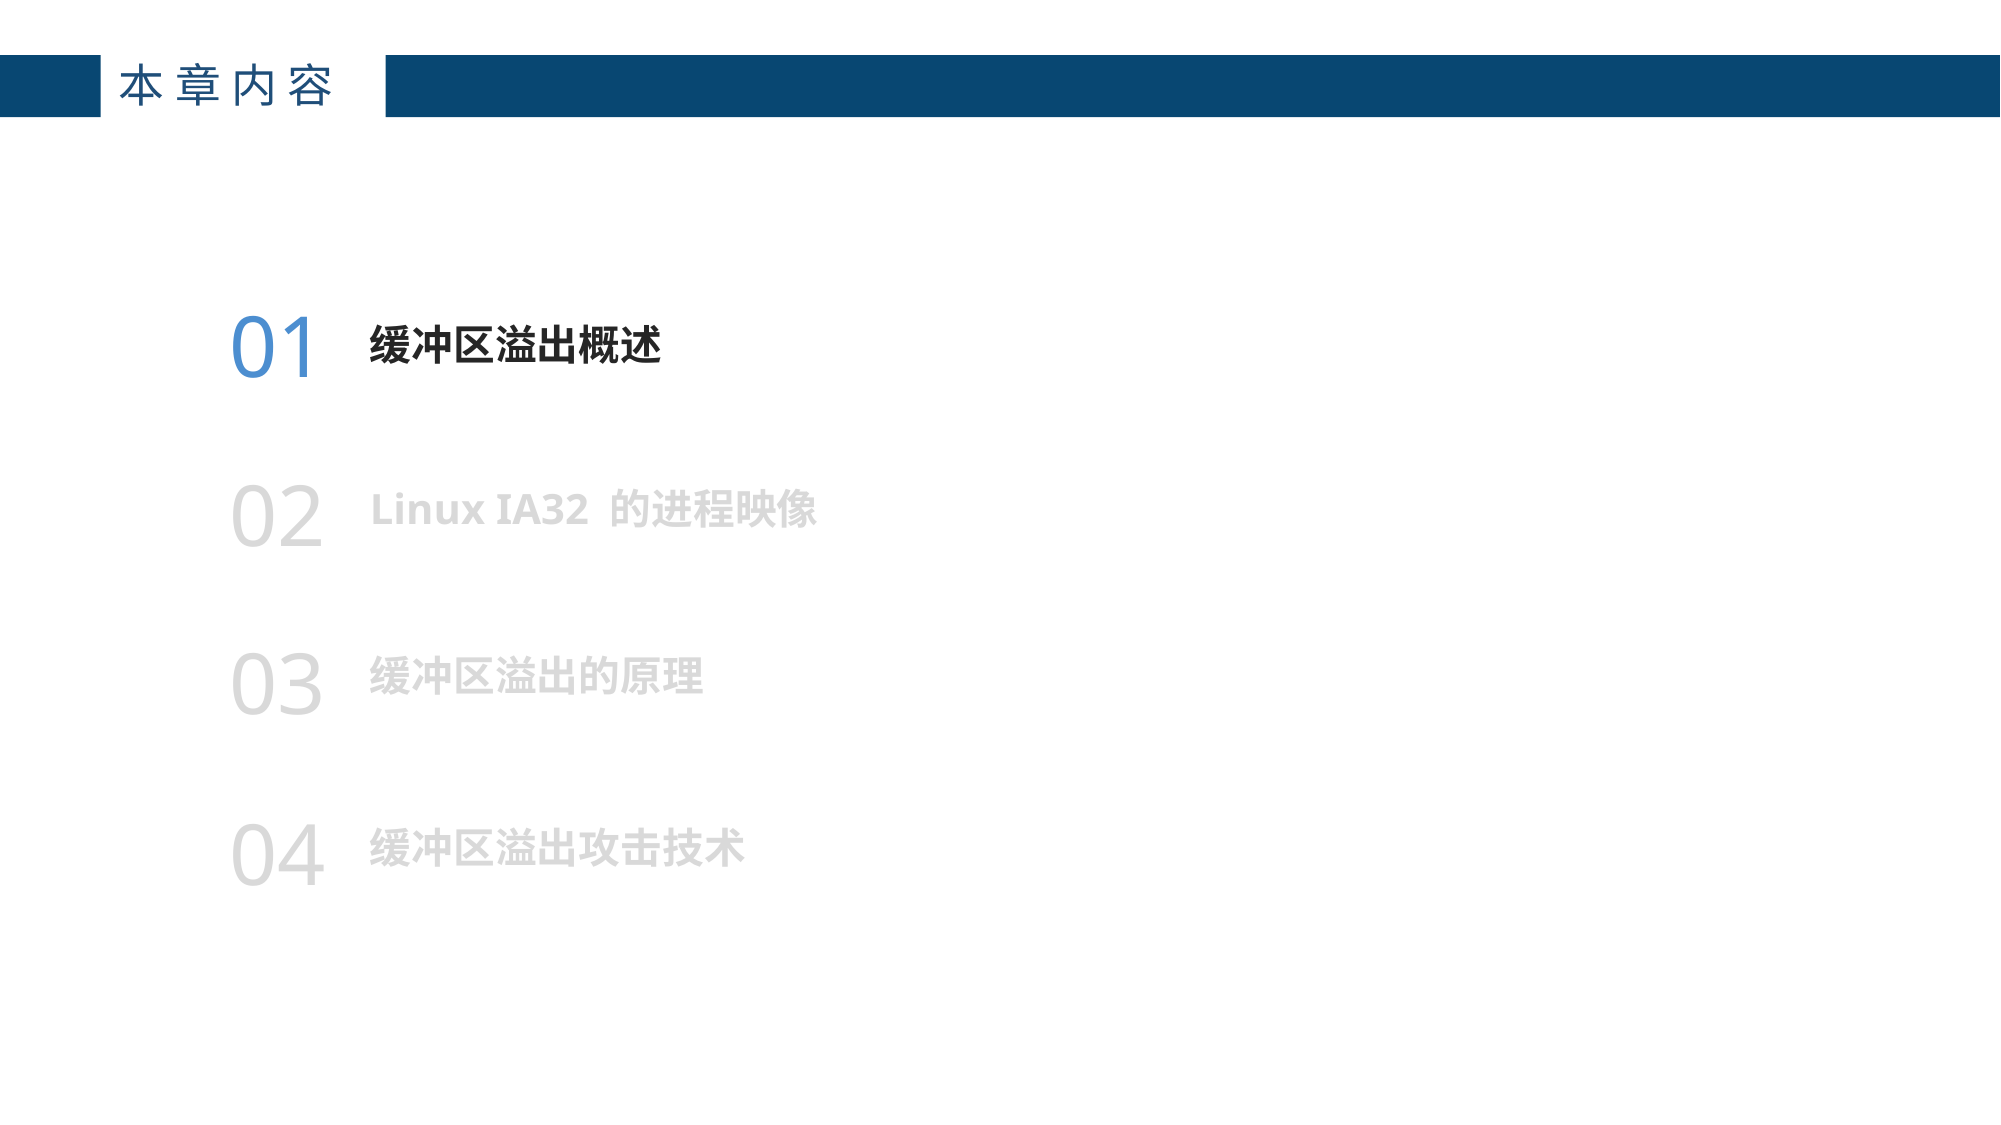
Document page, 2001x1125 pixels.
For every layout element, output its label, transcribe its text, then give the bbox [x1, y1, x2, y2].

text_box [214, 793, 1066, 910]
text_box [214, 285, 942, 402]
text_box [214, 454, 1066, 571]
text_box [0, 54, 102, 118]
text_box [384, 54, 2000, 118]
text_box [214, 622, 1066, 739]
title 本章内容 [103, 56, 833, 119]
